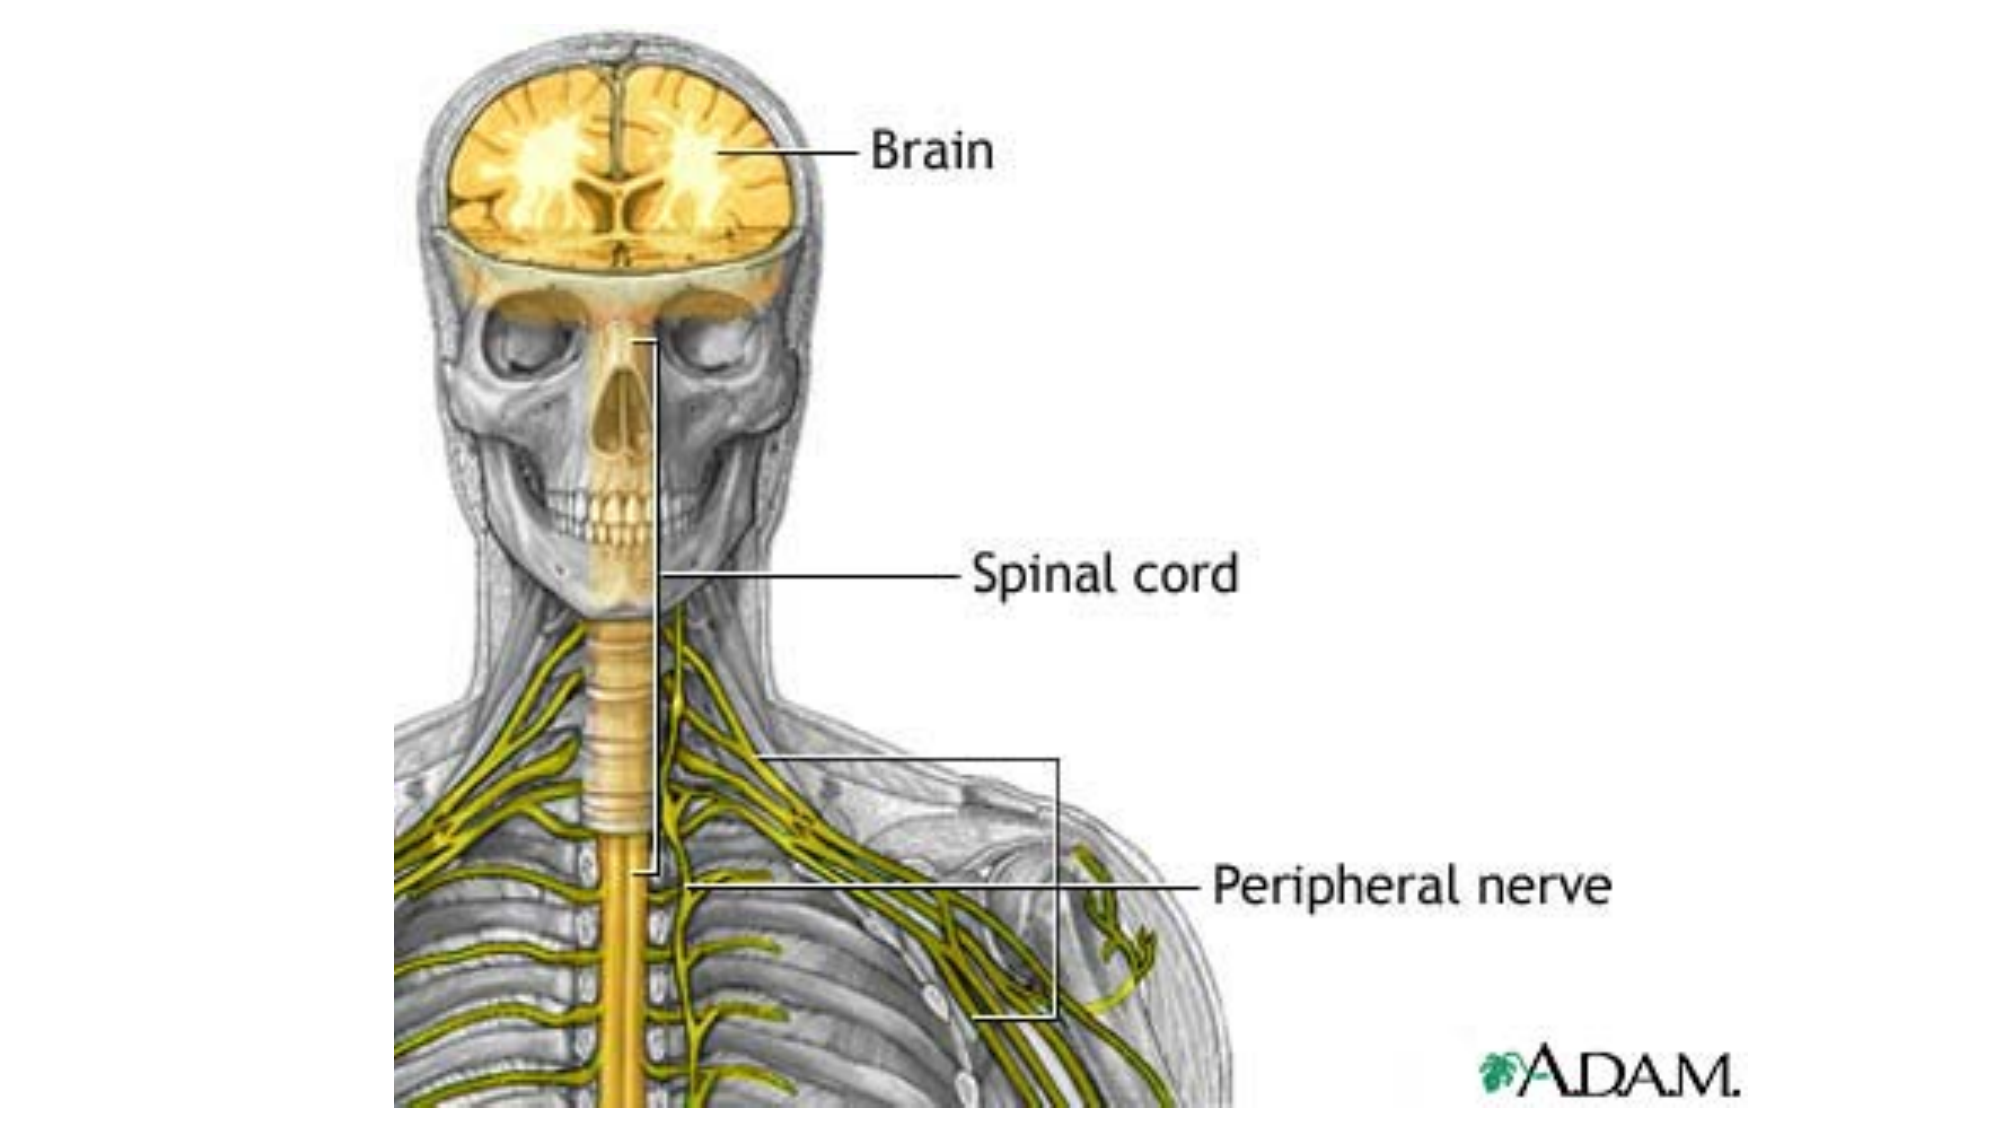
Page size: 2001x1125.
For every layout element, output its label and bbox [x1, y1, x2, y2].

picture [394, 24, 1748, 1108]
